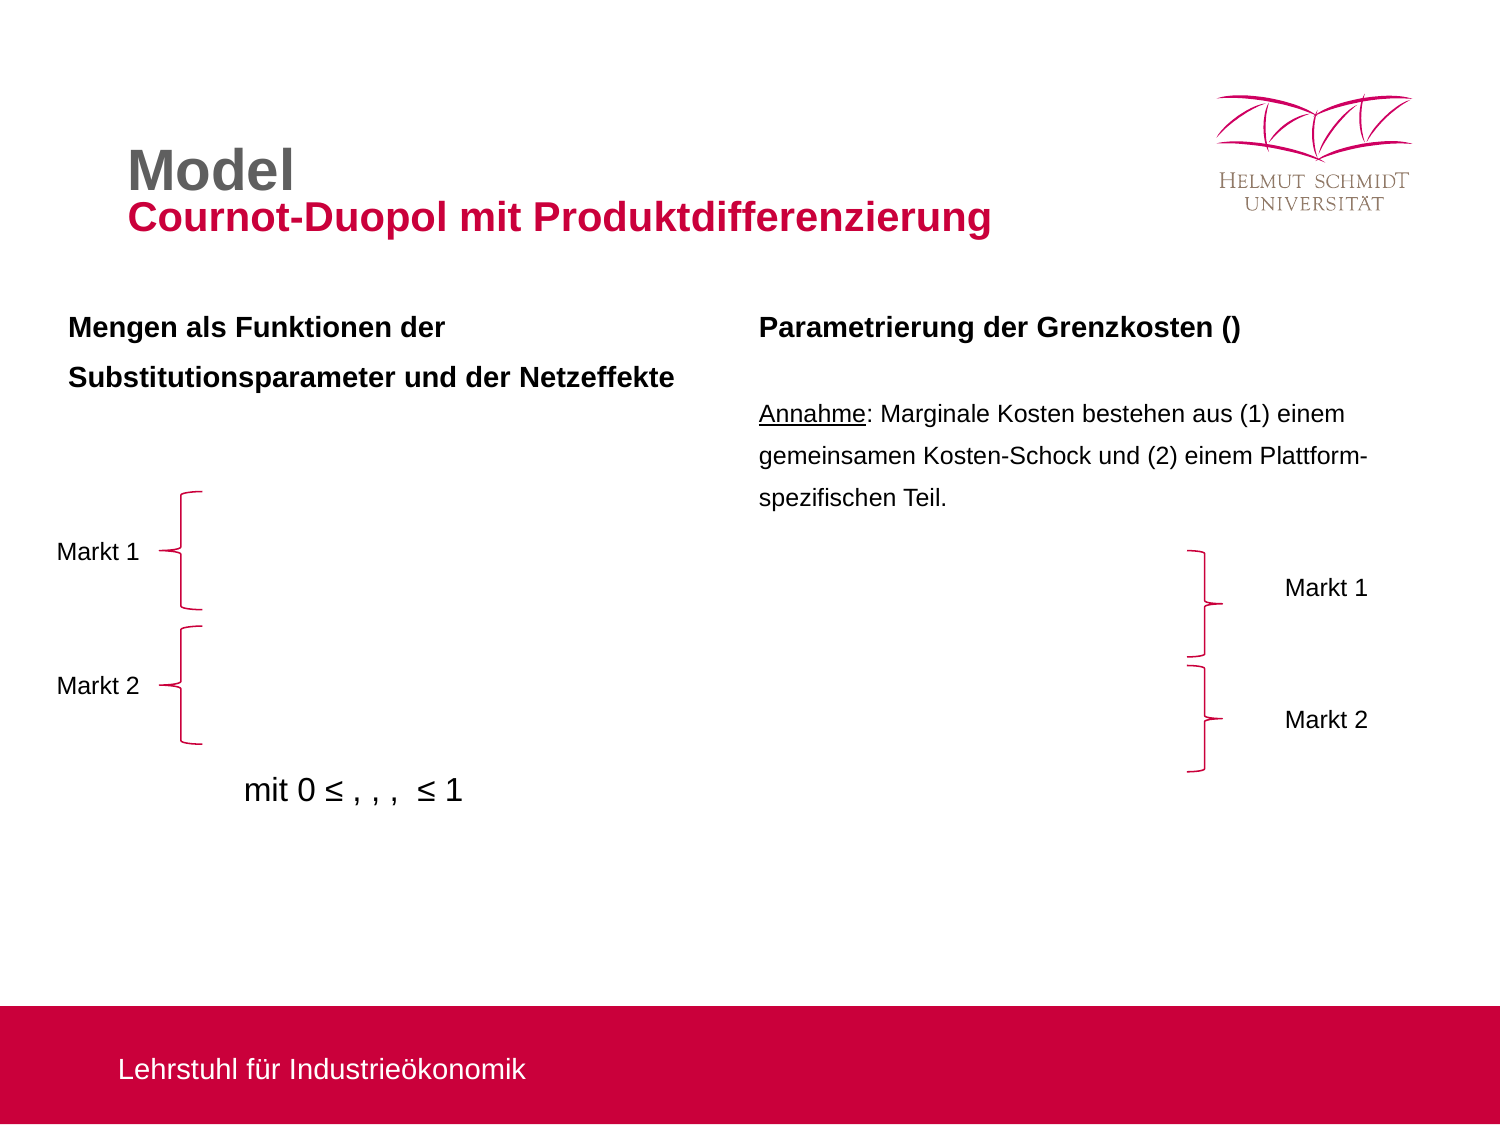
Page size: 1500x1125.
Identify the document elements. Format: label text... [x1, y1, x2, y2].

title Model Cournot-Duopol mit Produktdifferenzierung [112, 99, 1176, 288]
text_box [159, 491, 203, 610]
text_box Markt 1 [41, 527, 156, 573]
text_box Markt 1 [1270, 564, 1384, 609]
text_box [1186, 665, 1223, 772]
text_box [159, 626, 203, 745]
list [112, 324, 1388, 1000]
text_box Markt 2 [1270, 695, 1384, 741]
text_box [1187, 550, 1223, 657]
text_box Markt 2 [41, 662, 156, 708]
